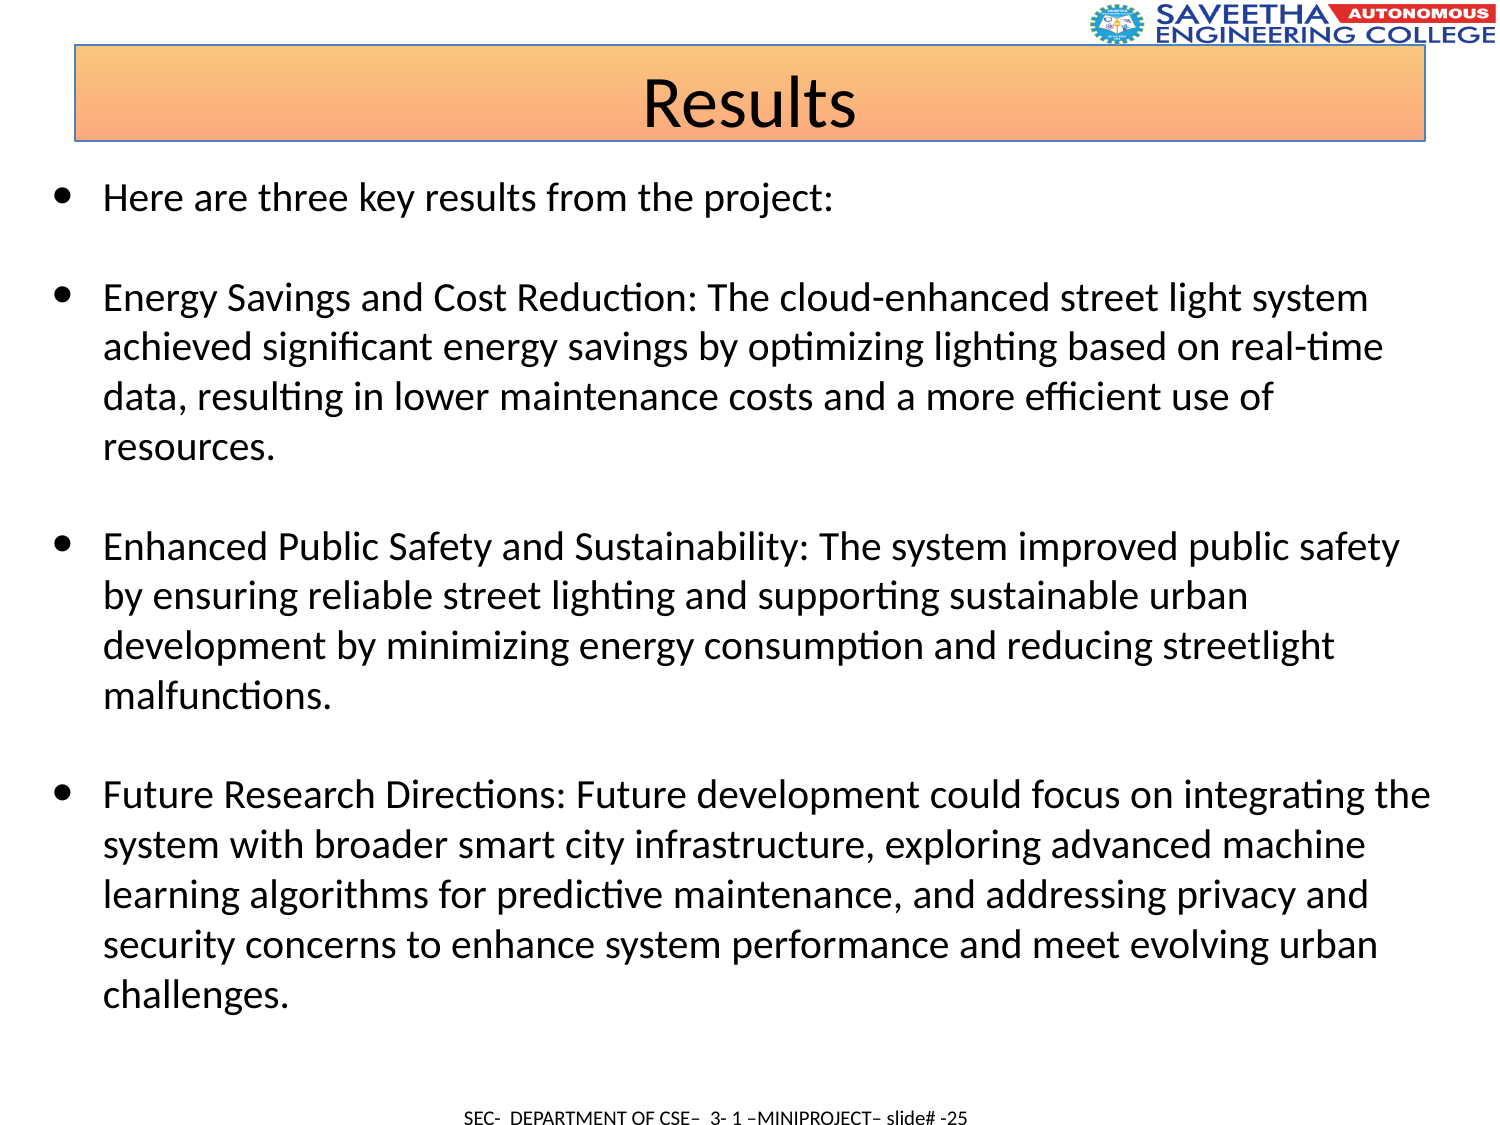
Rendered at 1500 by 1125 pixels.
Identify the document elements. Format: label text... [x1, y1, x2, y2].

title Results [75, 45, 1425, 150]
picture [1080, 0, 1500, 46]
list Here are three key results from the project: Energy Savings and Cost Reduction: The cloud-enhanced street light system achieved significant energy savings by optimizing lighting based on real-time data, resulting in lower maintenance costs and a more efficient use of resources. Enhanced Public Safety and Sustainability: The system improved public safety by ensuring reliable street lighting and supporting sustainable urban development by minimizing energy consumption and reducing streetlight malfunctions. Future Research Directions: Future development could focus on integrating the system with broader smart city infrastructure, exploring advanced machine learning algorithms for predictive maintenance, and addressing privacy and security concerns to enhance system performance and meet evolving urban challenges. [37, 162, 1450, 1025]
